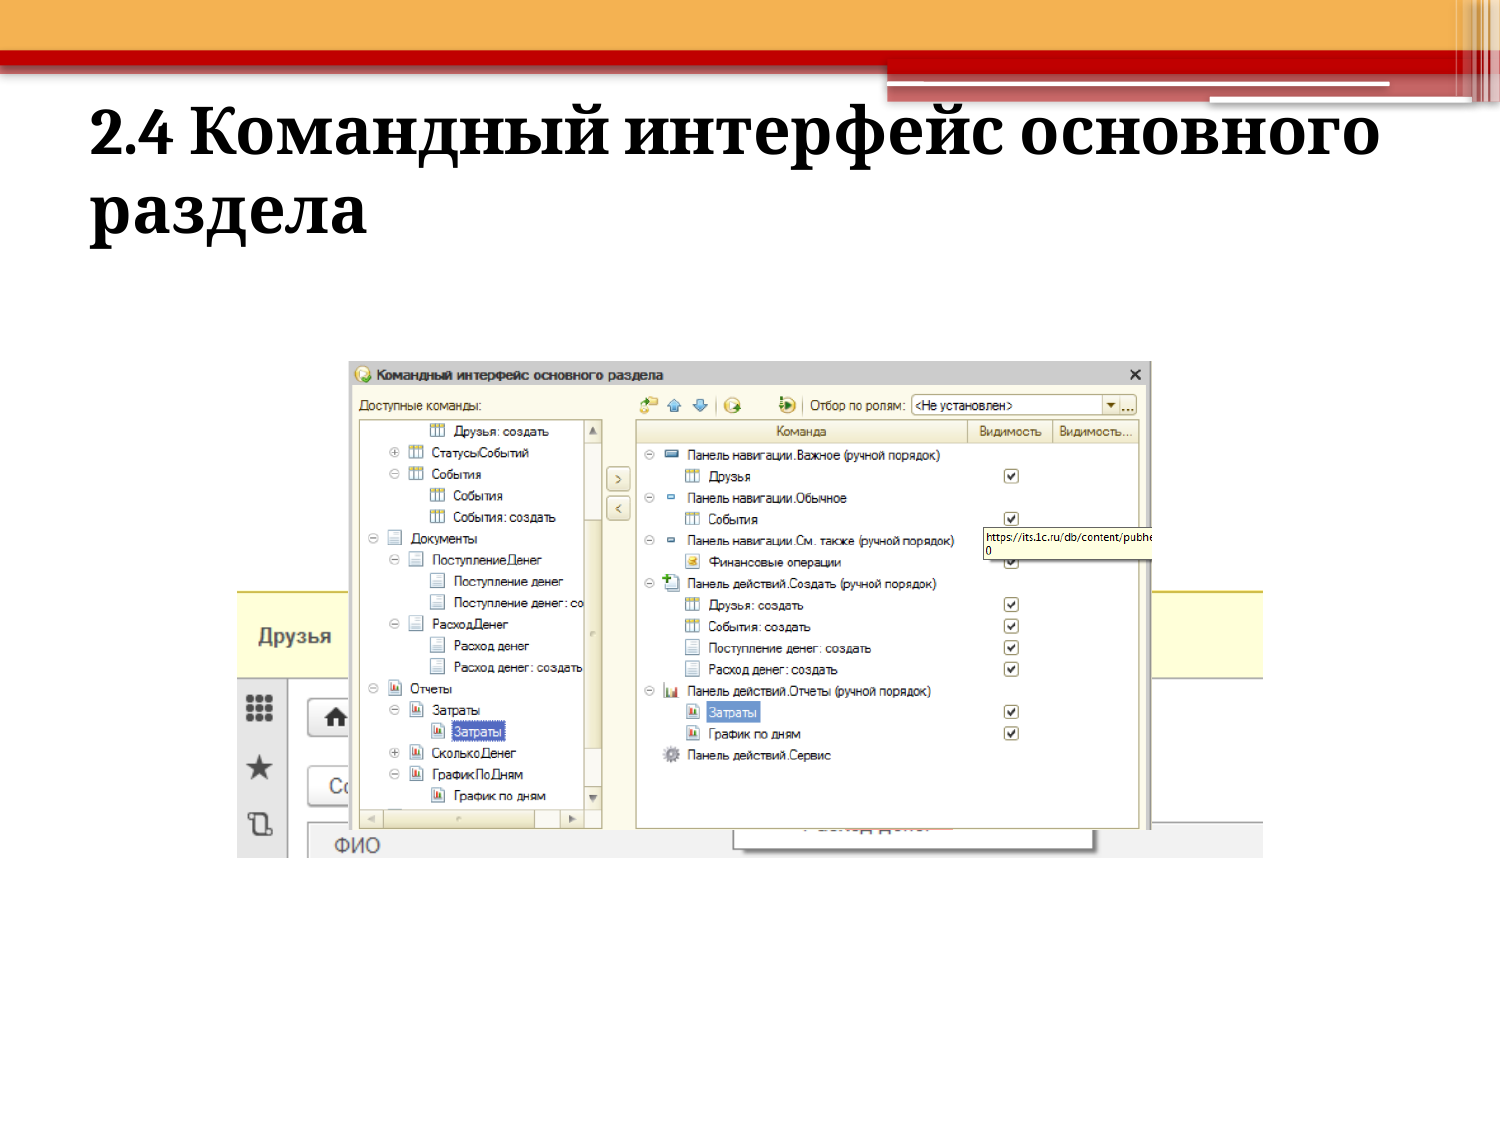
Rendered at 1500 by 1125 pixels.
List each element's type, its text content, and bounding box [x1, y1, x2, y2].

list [237, 589, 1263, 858]
text_box 2.4 Командный интерфейс основного раздела [74, 80, 1425, 256]
picture [348, 361, 1152, 830]
